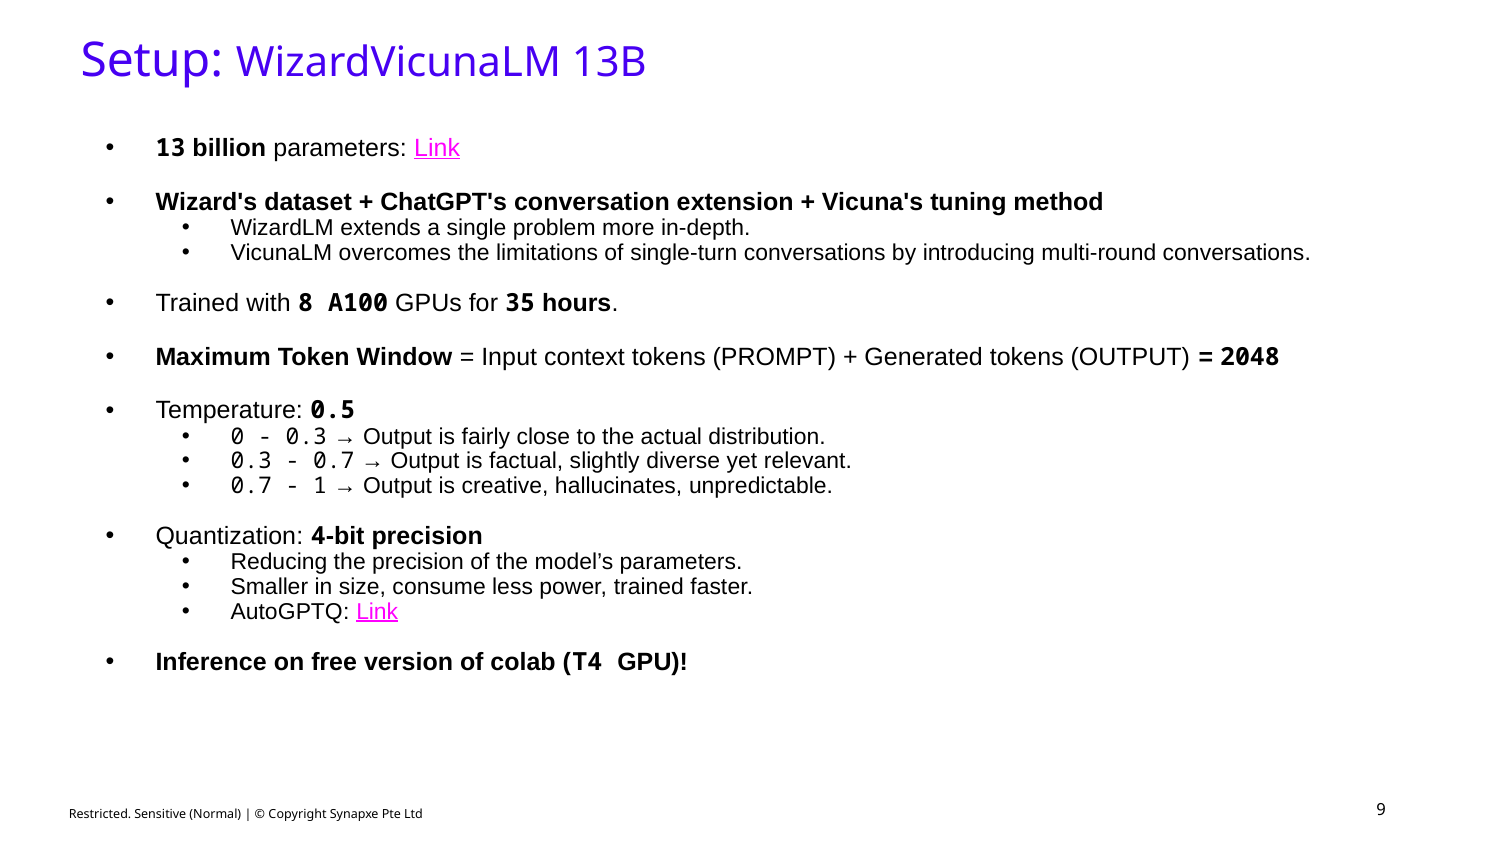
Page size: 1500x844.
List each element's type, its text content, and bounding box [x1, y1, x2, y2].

slide_number ‹#› [1059, 788, 1397, 834]
footer Restricted. Sensitive (Normal) | © Copyright Synapxe Pte Ltd [57, 796, 438, 831]
list 13 billion parameters: Link Wizard's dataset + ChatGPT's conversation extension + Vicuna's tuning method WizardLM extends a single problem more in-depth. VicunaLM overcomes the limitations of single-turn conversations by introducing multi-round conversations. Trained with 8 A100 GPUs for 35 hours. Maximum Token Window = Input context tokens (PROMPT) + Generated tokens (OUTPUT) = 2048 Temperature: 0.5 0 - 0.3 → Output is fairly close to the actual distribution. 0.3 - 0.7 → Output is factual, slightly diverse yet relevant. 0.7 - 1 → Output is creative, hallucinates, unpredictable. Quantization: 4-bit precision Reducing the precision of the model’s parameters. Smaller in size, consume less power, trained faster. AutoGPTQ: Link Inference on free version of colab (T4 GPU)! [80, 134, 1402, 786]
list Setup: WizardVicunaLM 13B [80, 29, 1045, 122]
